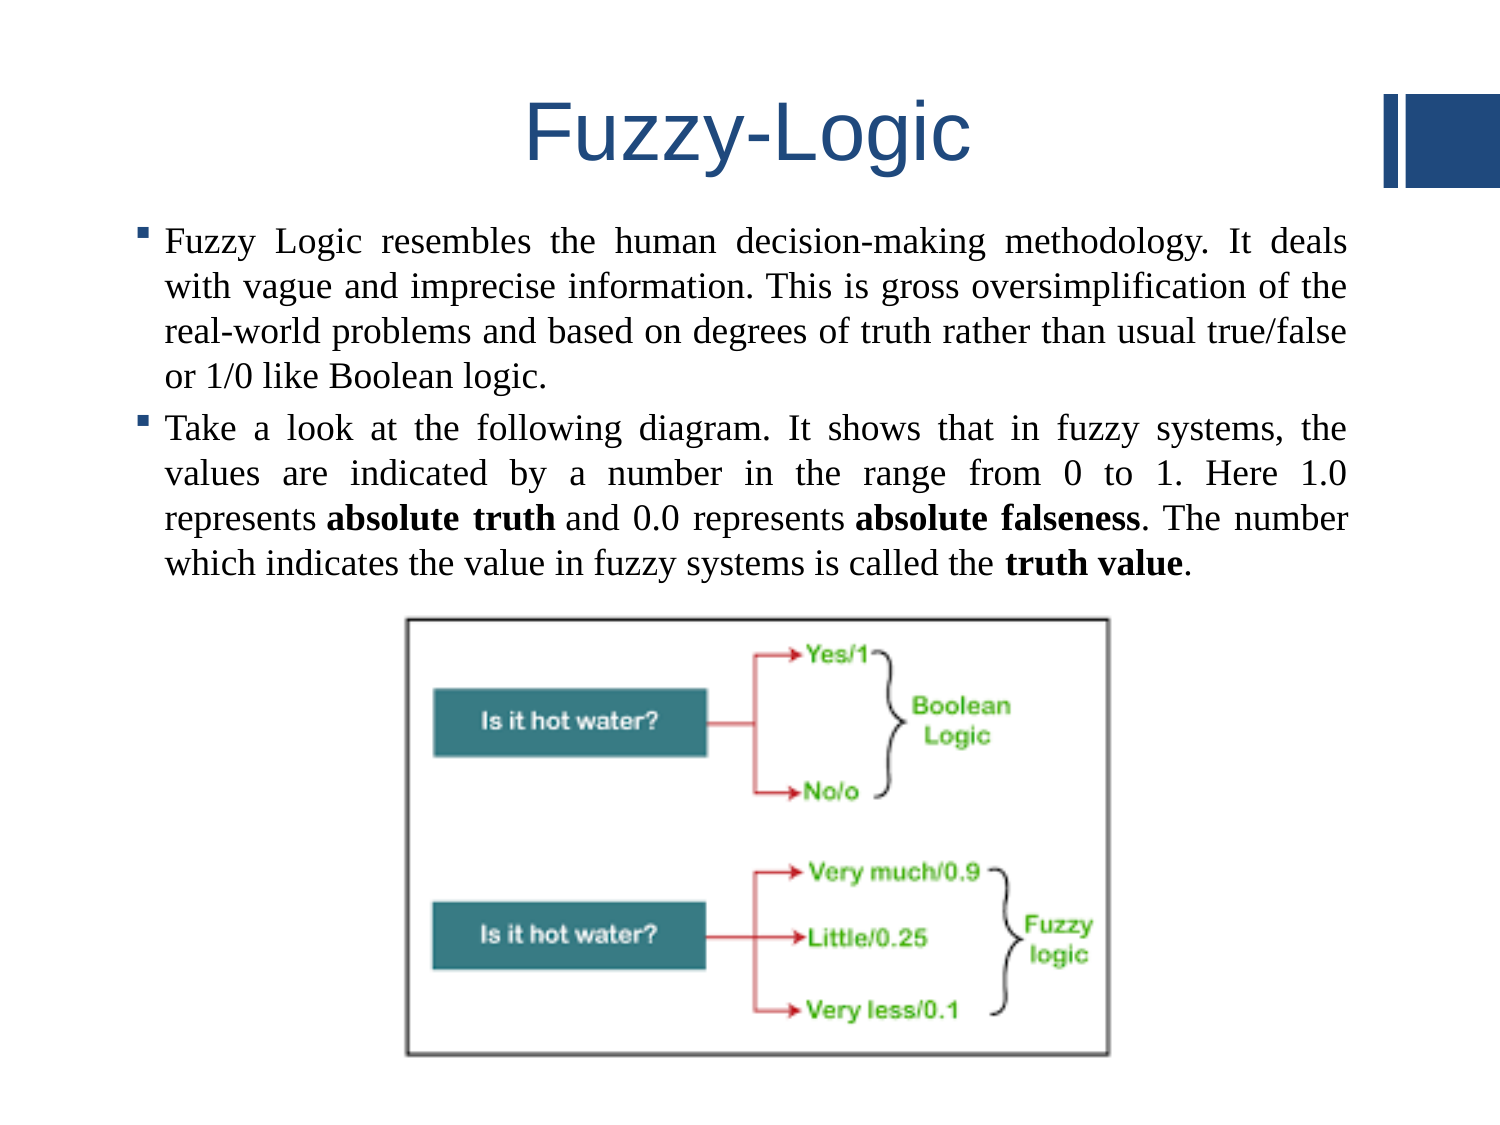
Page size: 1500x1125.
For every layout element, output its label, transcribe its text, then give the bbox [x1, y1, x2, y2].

picture [395, 609, 1122, 1069]
title Fuzzy-Logic [147, 66, 1348, 185]
list Fuzzy Logic resembles the human decision-making methodology. It deals with vague and imprecise information. This is gross oversimplification of the real-world problems and based on degrees of truth rather than usual true/false or 1/0 like Boolean logic. Take a look at the following diagram. It shows that in fuzzy systems, the values are indicated by a number in the range from 0 to 1. Here 1.0 represents absolute truth and 0.0 represents absolute falseness. The number which indicates the value in fuzzy systems is called the truth value. [112, 208, 1365, 1050]
